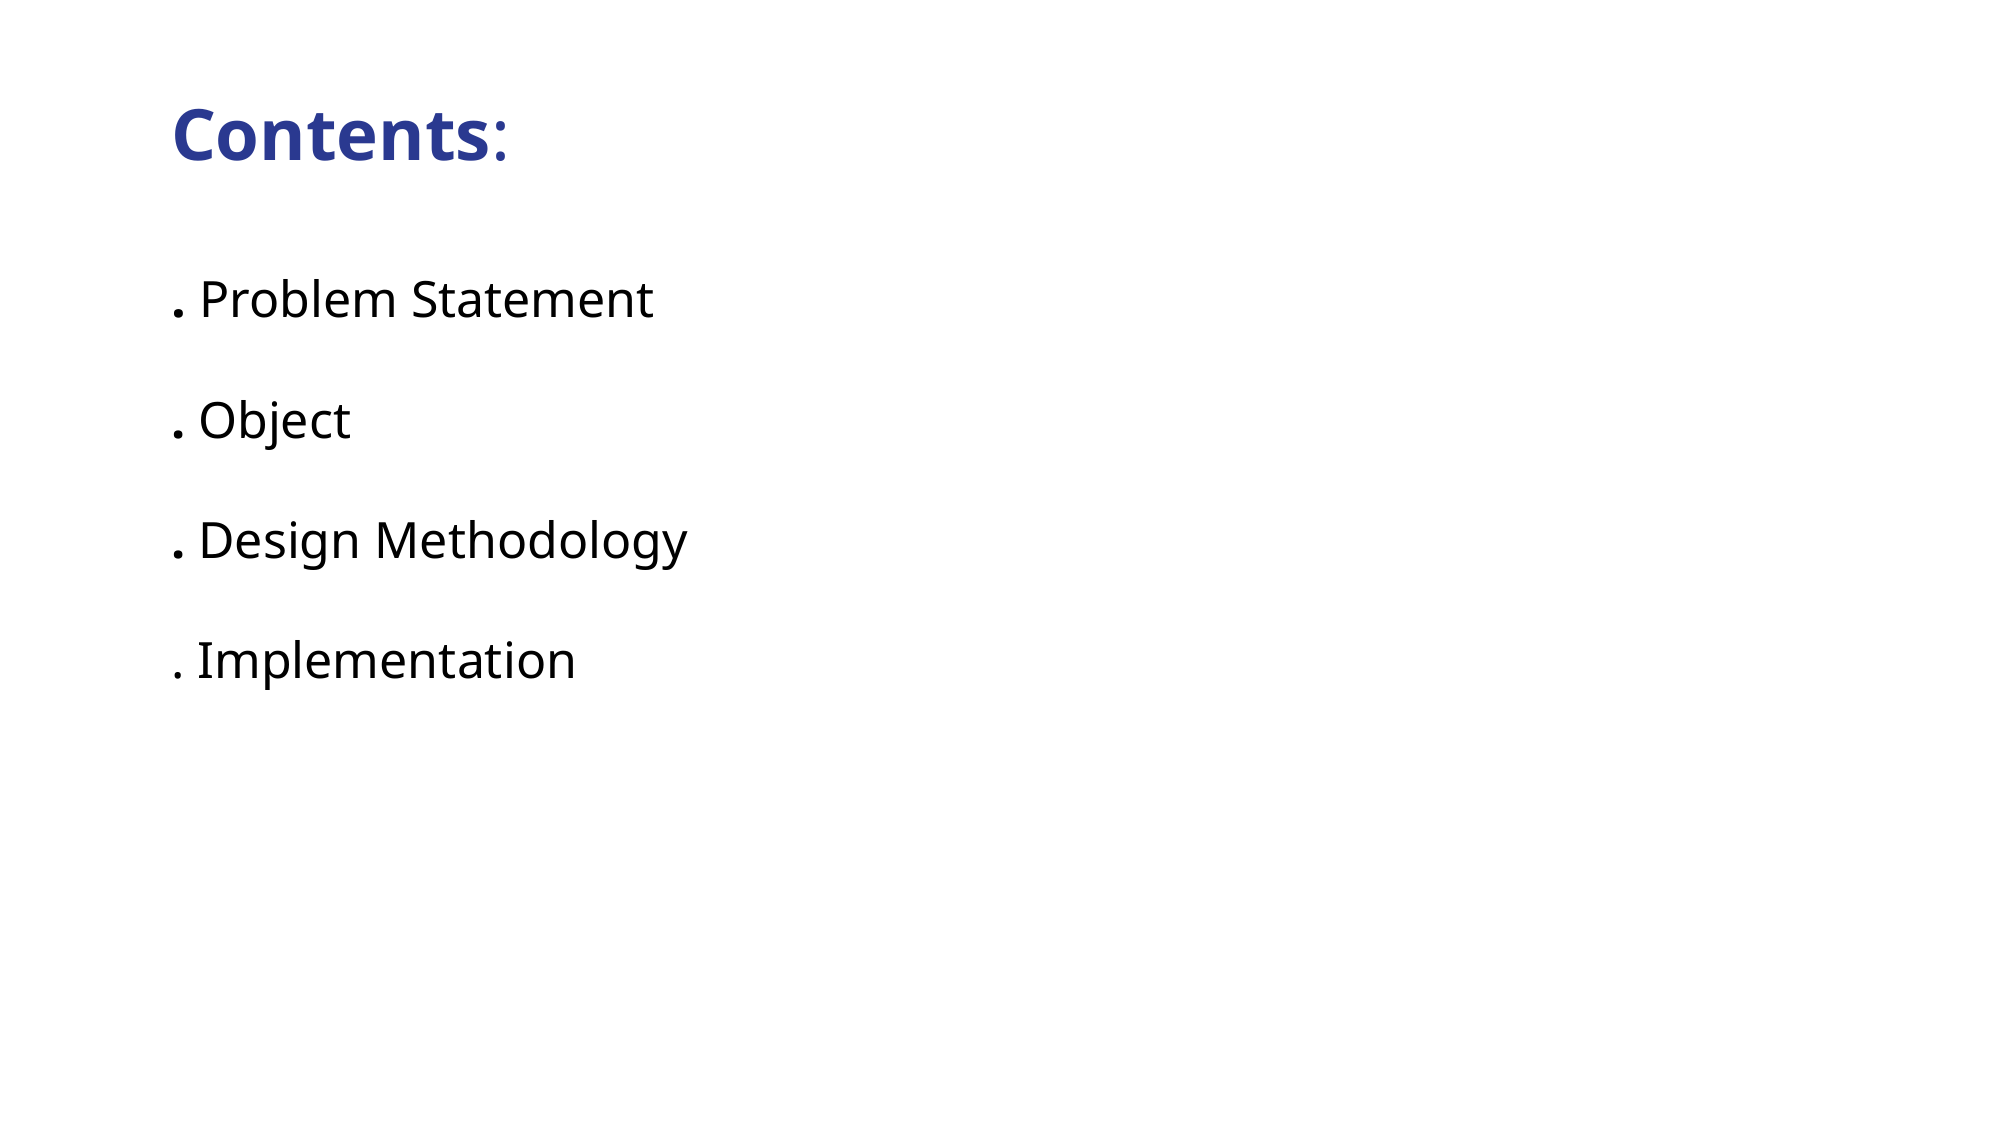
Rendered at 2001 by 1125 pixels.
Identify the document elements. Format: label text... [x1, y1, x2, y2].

text_box Contents: [156, 74, 817, 190]
text_box . Problem Statement . Object . Design Methodology . Implementation [156, 250, 1389, 704]
